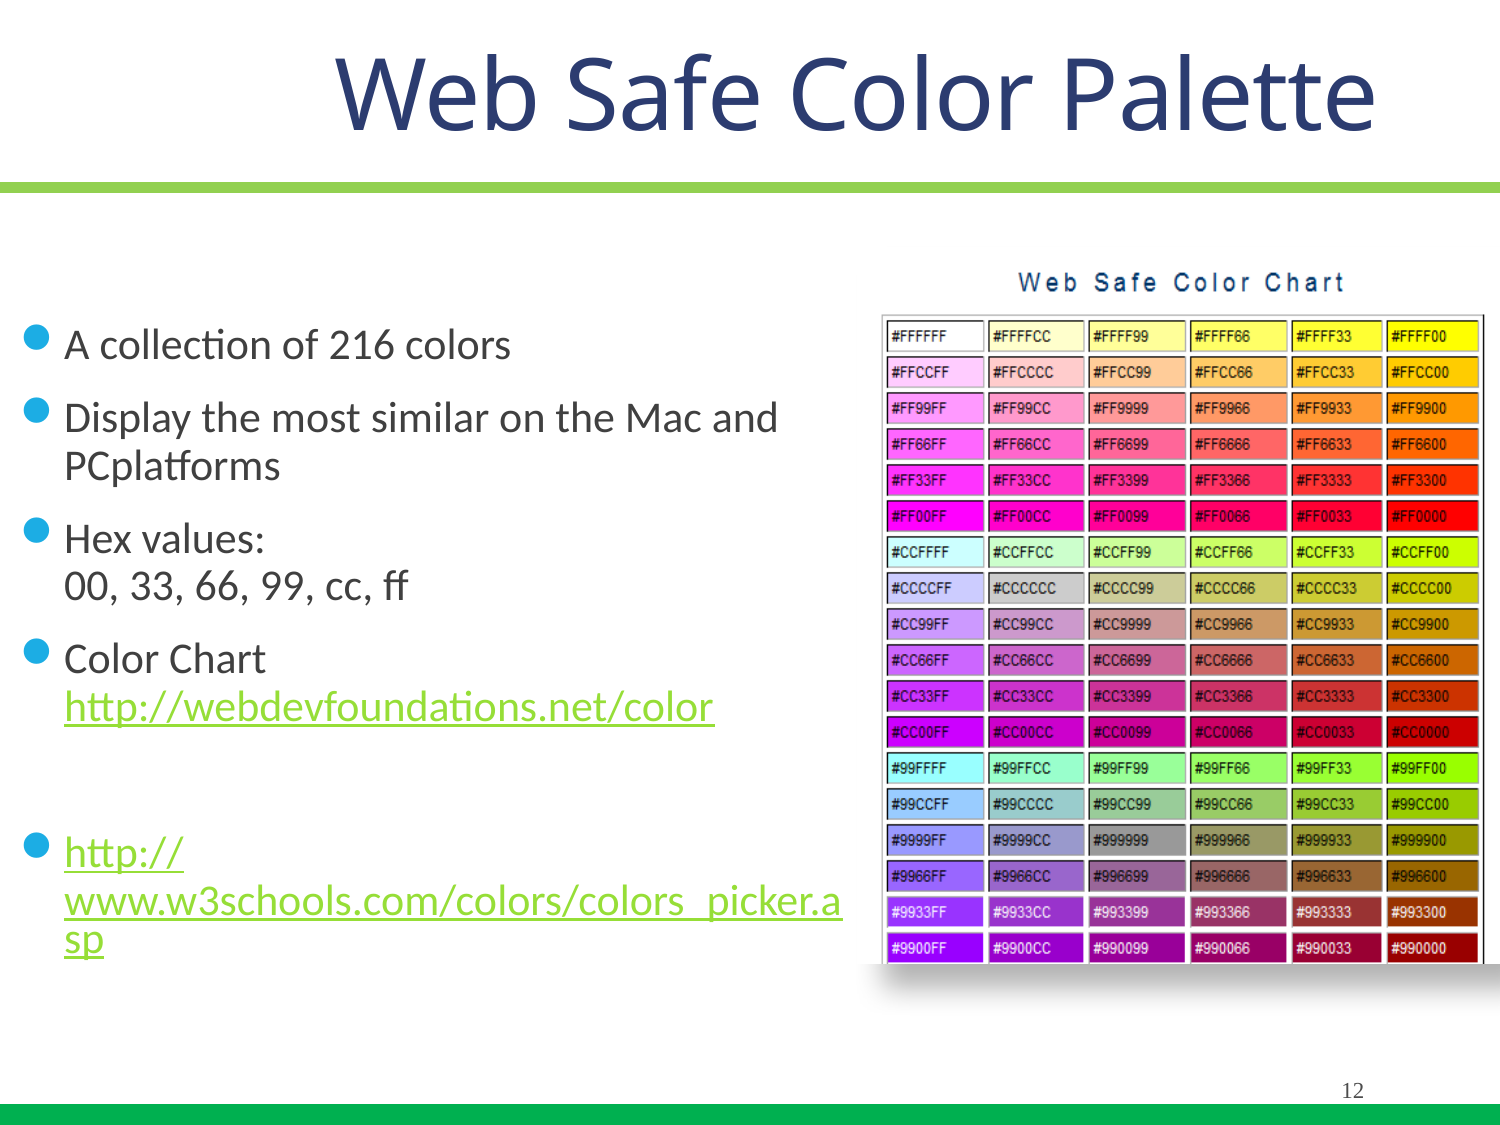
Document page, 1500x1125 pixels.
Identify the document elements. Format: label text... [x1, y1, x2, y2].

list A collection of 216 colors Display the most similar on the Mac and PCplatforms Hex values: 00, 33, 66, 99, cc, ff Color Chart http://webdevfoundations.net/color http://www.w3schools.com/colors/colors_picker.asp [7, 314, 853, 938]
slide_number 12 [1217, 1059, 1380, 1104]
title Web Safe Color Palette [225, 40, 1395, 159]
picture [856, 246, 1500, 965]
